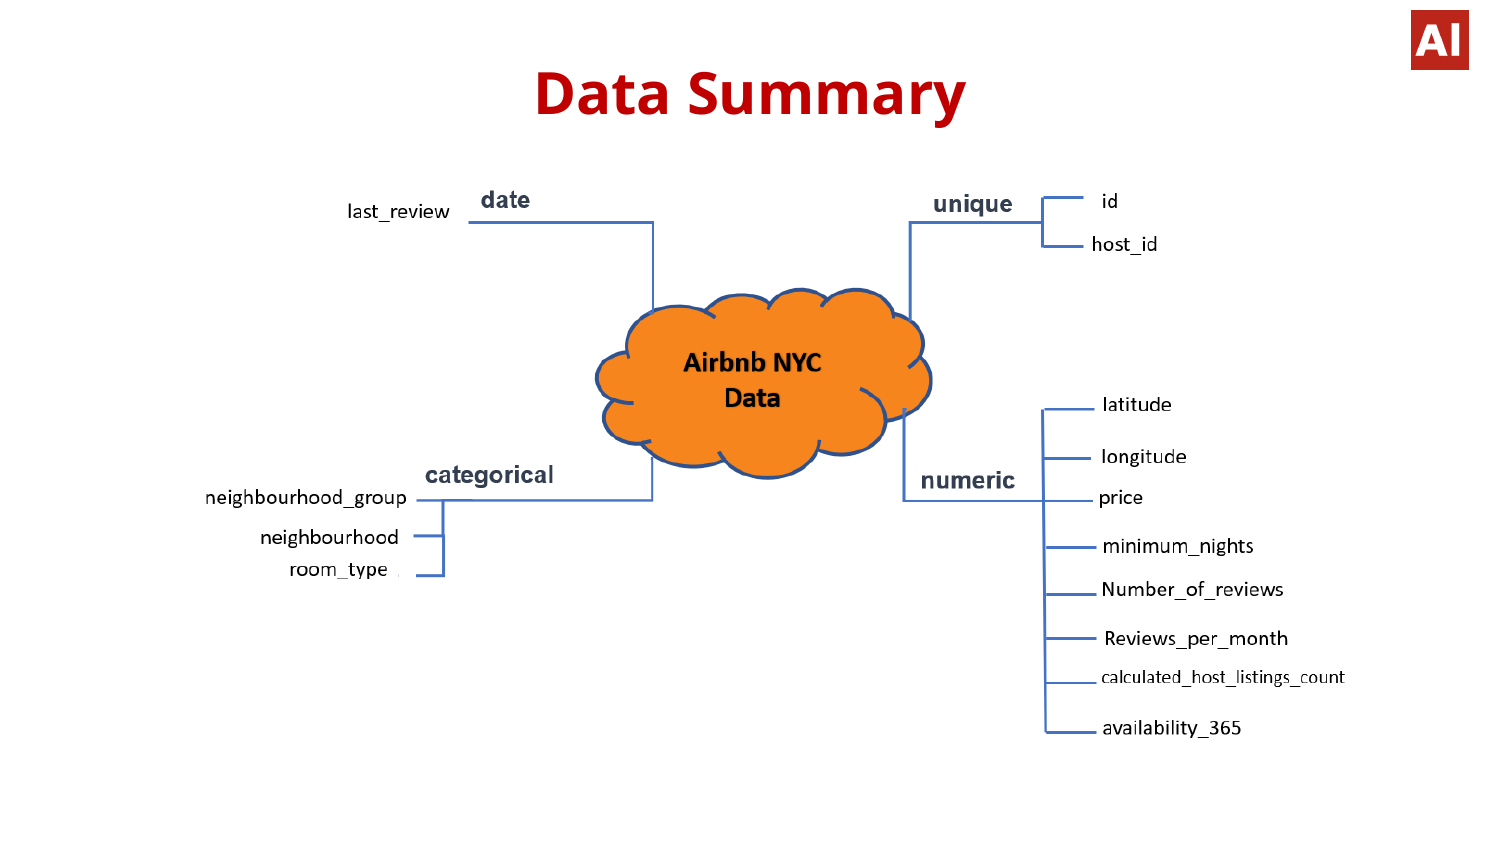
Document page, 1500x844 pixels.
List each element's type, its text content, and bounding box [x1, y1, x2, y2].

picture [195, 182, 1346, 773]
picture [1411, 10, 1469, 70]
title Data Summary [51, 47, 1449, 142]
